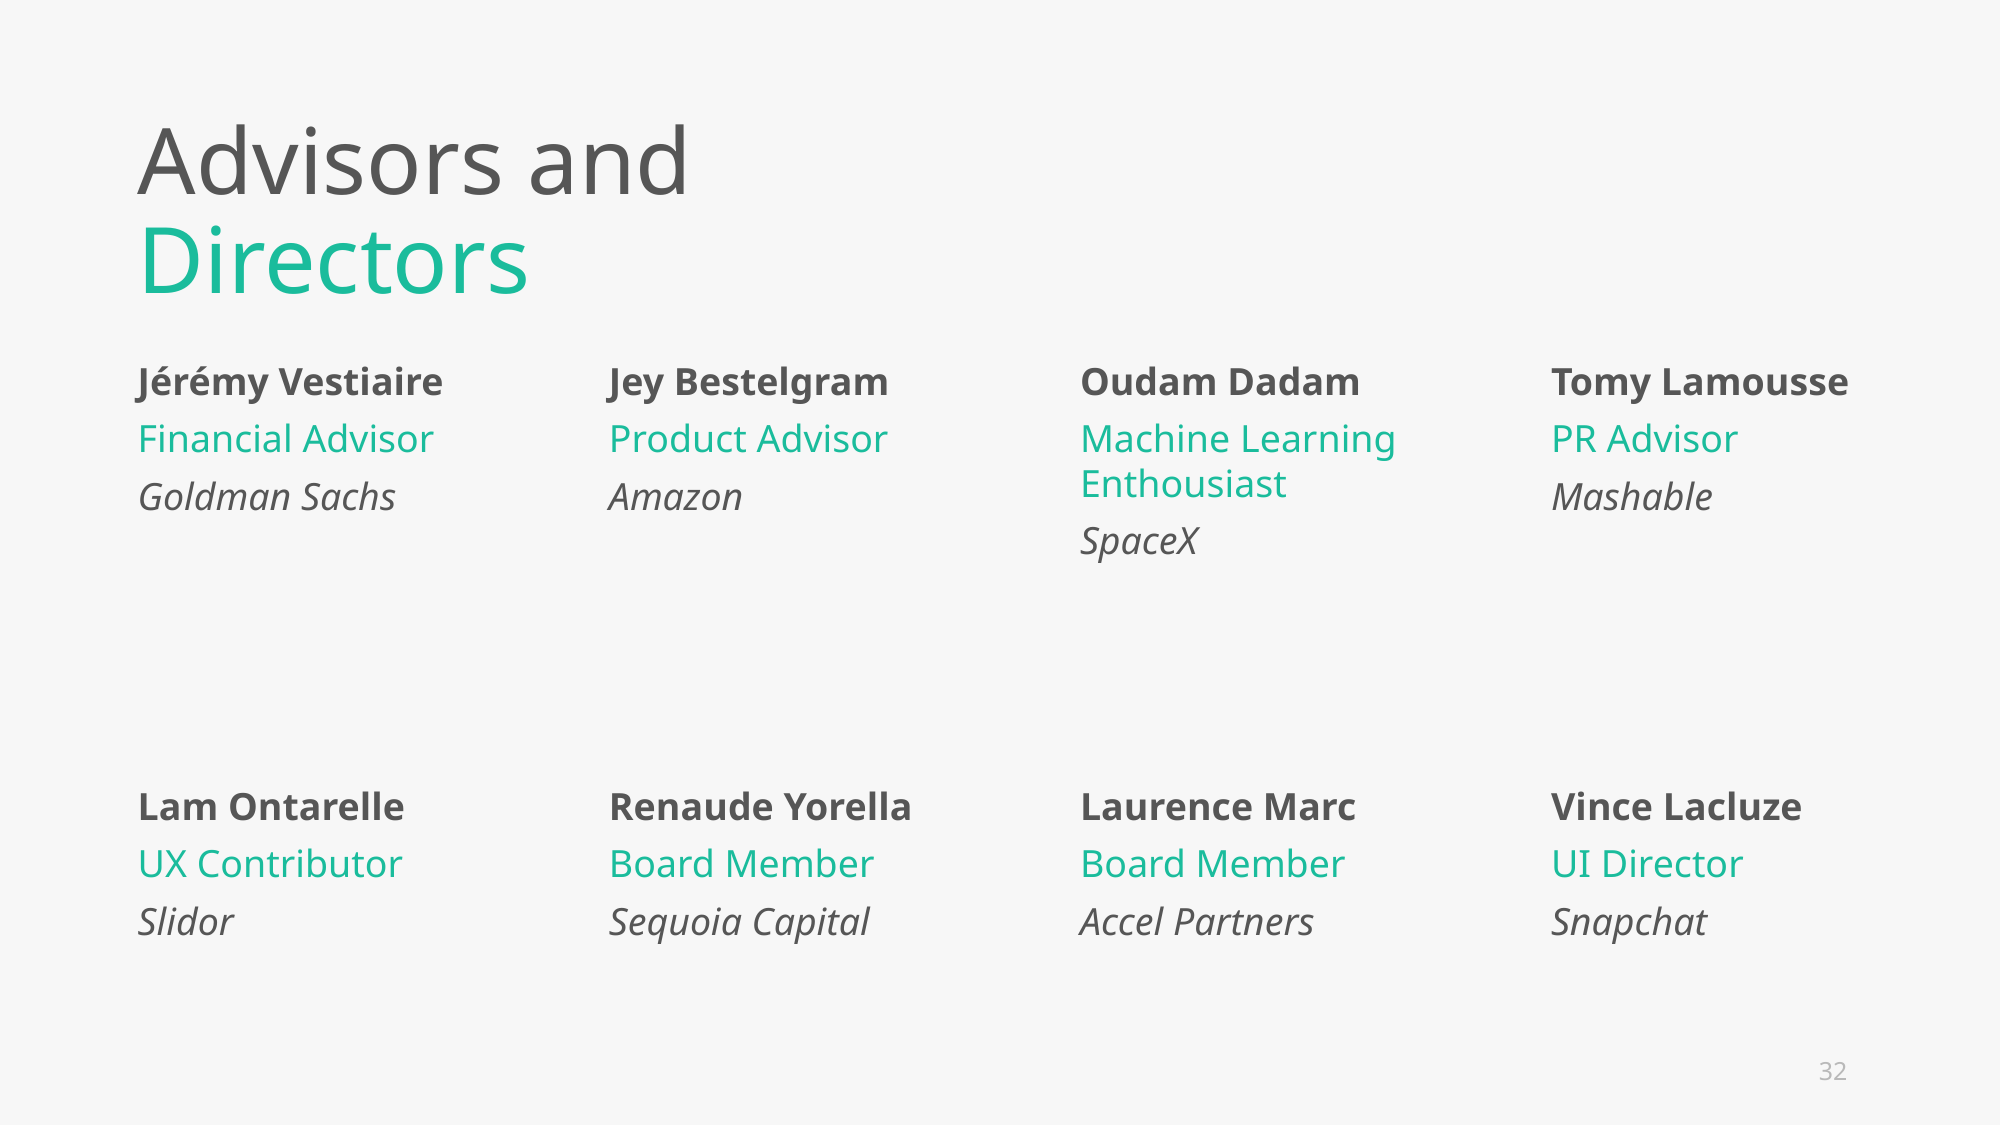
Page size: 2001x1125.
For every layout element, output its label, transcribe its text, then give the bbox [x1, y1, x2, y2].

text_box Tomy Lamousse PR Advisor Mashable [1550, 349, 2000, 526]
text_box Lam Ontarelle UX Contributor Slidor [137, 774, 588, 951]
text_box Laurence Marc Board Member Accel Partners [1079, 774, 1530, 951]
text_box Jey Bestelgram Product Advisor Amazon [608, 349, 1059, 526]
text_box Vince Lacluze UI Director Snapchat [1550, 774, 2000, 951]
text_box Jérémy Vestiaire Financial Advisor Goldman Sachs [137, 349, 588, 526]
text_box Oudam Dadam Machine Learning Enthousiast SpaceX [1079, 349, 1530, 571]
slide_number 32 [1412, 1042, 1863, 1103]
list Advisors and Directors [137, 108, 1036, 224]
text_box Renaude Yorella Board Member Sequoia Capital [608, 774, 1059, 1009]
